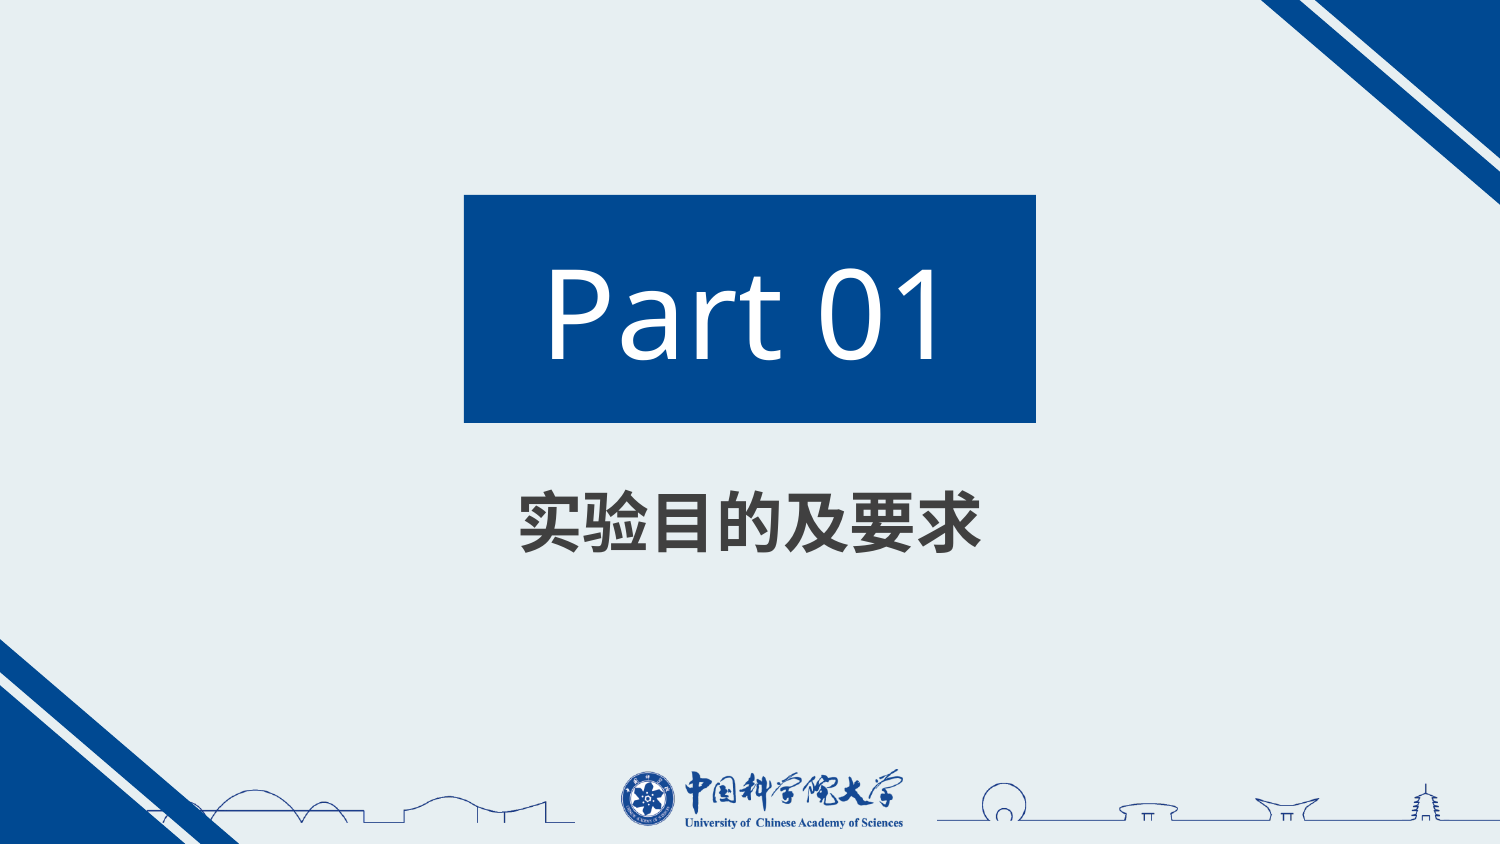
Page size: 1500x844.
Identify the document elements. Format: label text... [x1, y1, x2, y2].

text_box 实验目的及要求 [394, 473, 1106, 569]
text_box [0, 638, 240, 844]
text_box [462, 193, 1038, 425]
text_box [1260, 0, 1500, 205]
text_box Part 01 [497, 227, 1003, 393]
picture [937, 771, 1500, 827]
picture [240, 772, 575, 829]
picture [621, 769, 903, 829]
